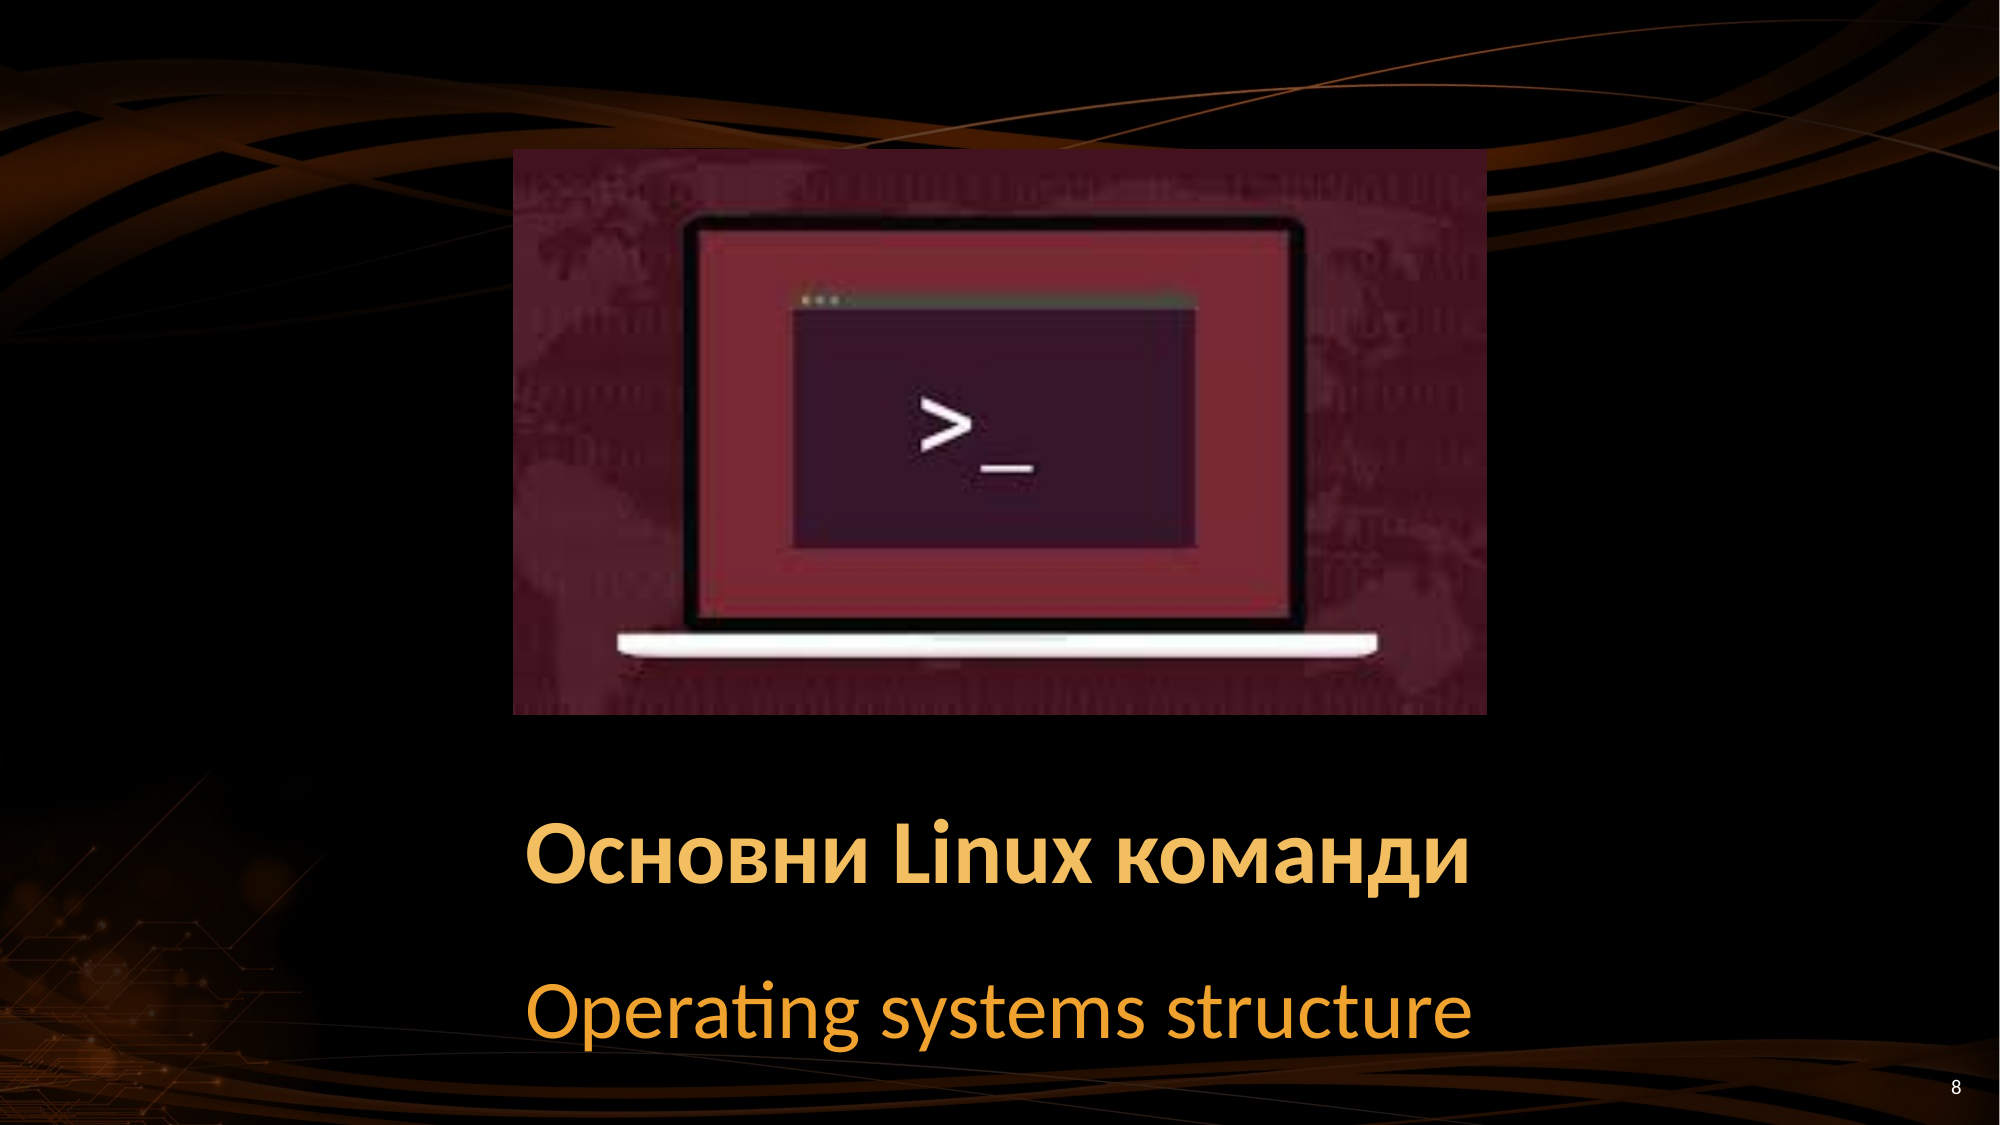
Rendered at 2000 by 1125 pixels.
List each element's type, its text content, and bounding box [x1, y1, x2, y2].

text_box Operating systems structure [149, 944, 1850, 1063]
text_box Основни Linux команди [149, 797, 1850, 910]
text_box 8 [1897, 1070, 1968, 1103]
picture [0, 0, 2000, 1125]
